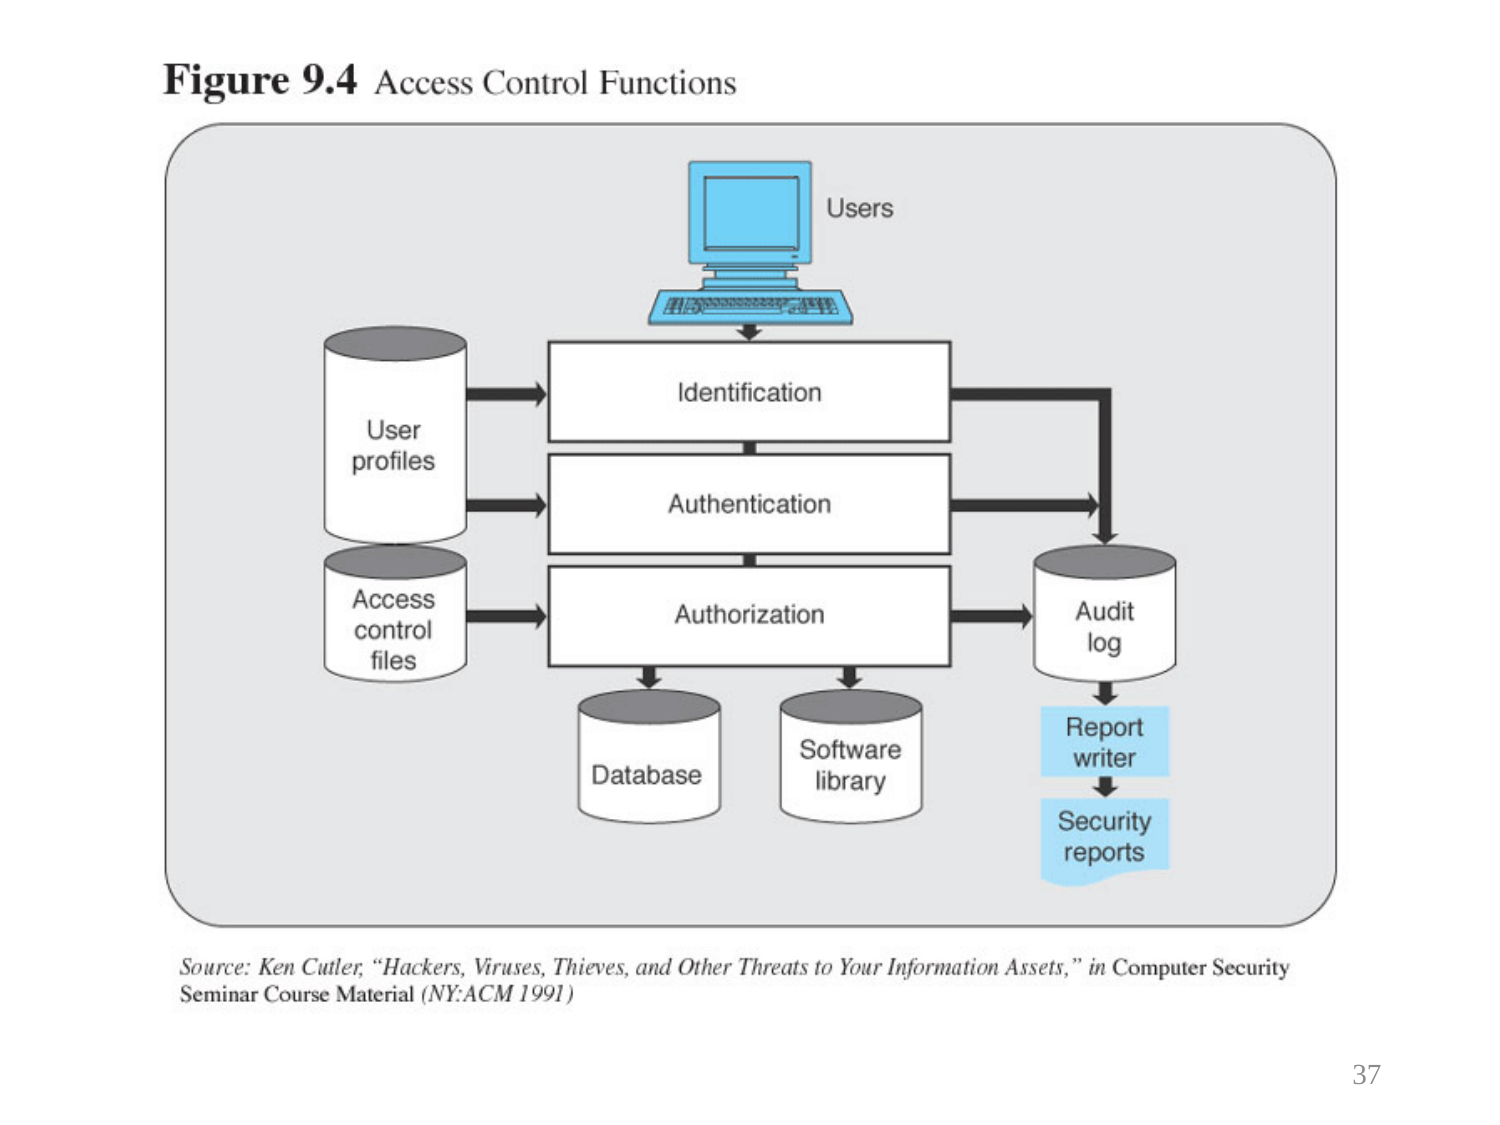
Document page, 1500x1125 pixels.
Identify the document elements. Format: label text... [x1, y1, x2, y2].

slide_number 37 [1059, 1042, 1397, 1103]
picture [145, 24, 1359, 1028]
